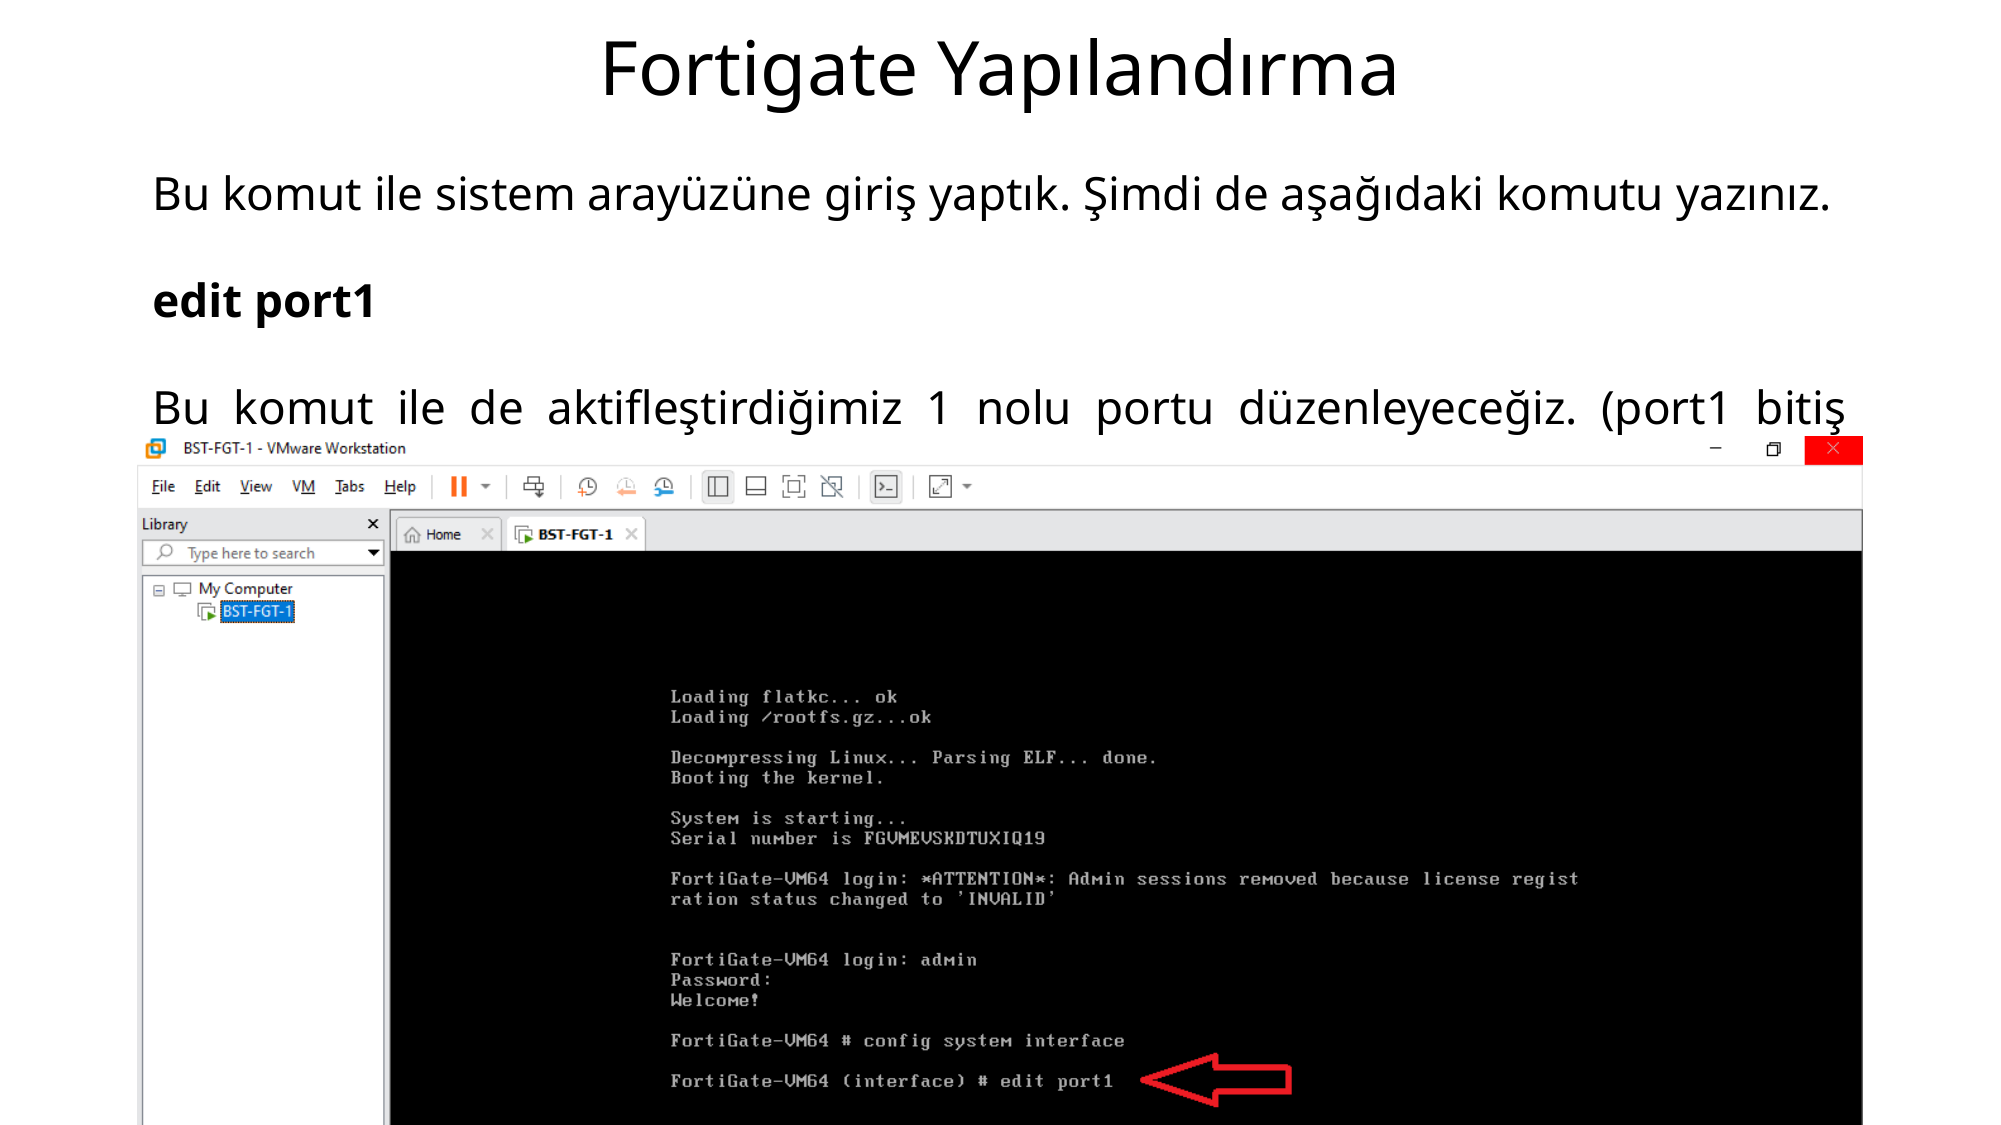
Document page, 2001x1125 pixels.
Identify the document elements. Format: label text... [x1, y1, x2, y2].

title Fortigate Yapılandırma [137, 18, 1863, 112]
picture [136, 436, 1863, 1125]
list Bu komut ile sistem arayüzüne giriş yaptık. Şimdi de aşağıdaki komutu yazınız. edit port1 Bu komut ile de aktifleştirdiğimiz 1 nolu portu düzenleyeceğiz. (port1 bitiş yazılacak) [137, 129, 1863, 436]
